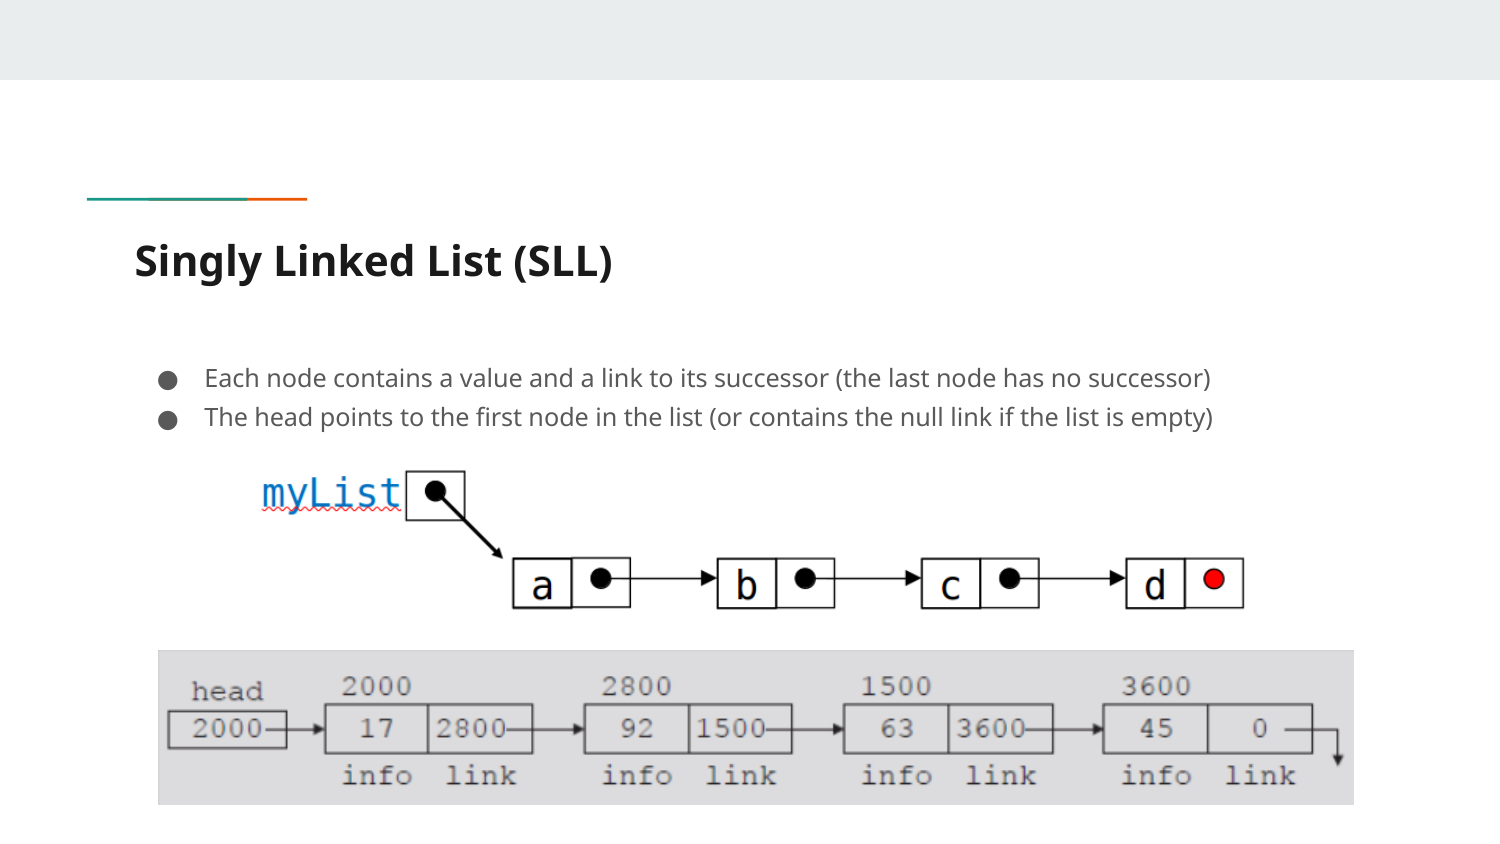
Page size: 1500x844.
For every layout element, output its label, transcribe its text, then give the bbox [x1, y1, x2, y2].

list Each node contains a value and a link to its successor (the last node has no successor) The head points to the first node in the list (or contains the null link if the list is empty) [119, 341, 1381, 451]
picture [237, 456, 1263, 623]
title Singly Linked List (SLL) [119, 216, 1381, 305]
picture [157, 649, 1354, 805]
